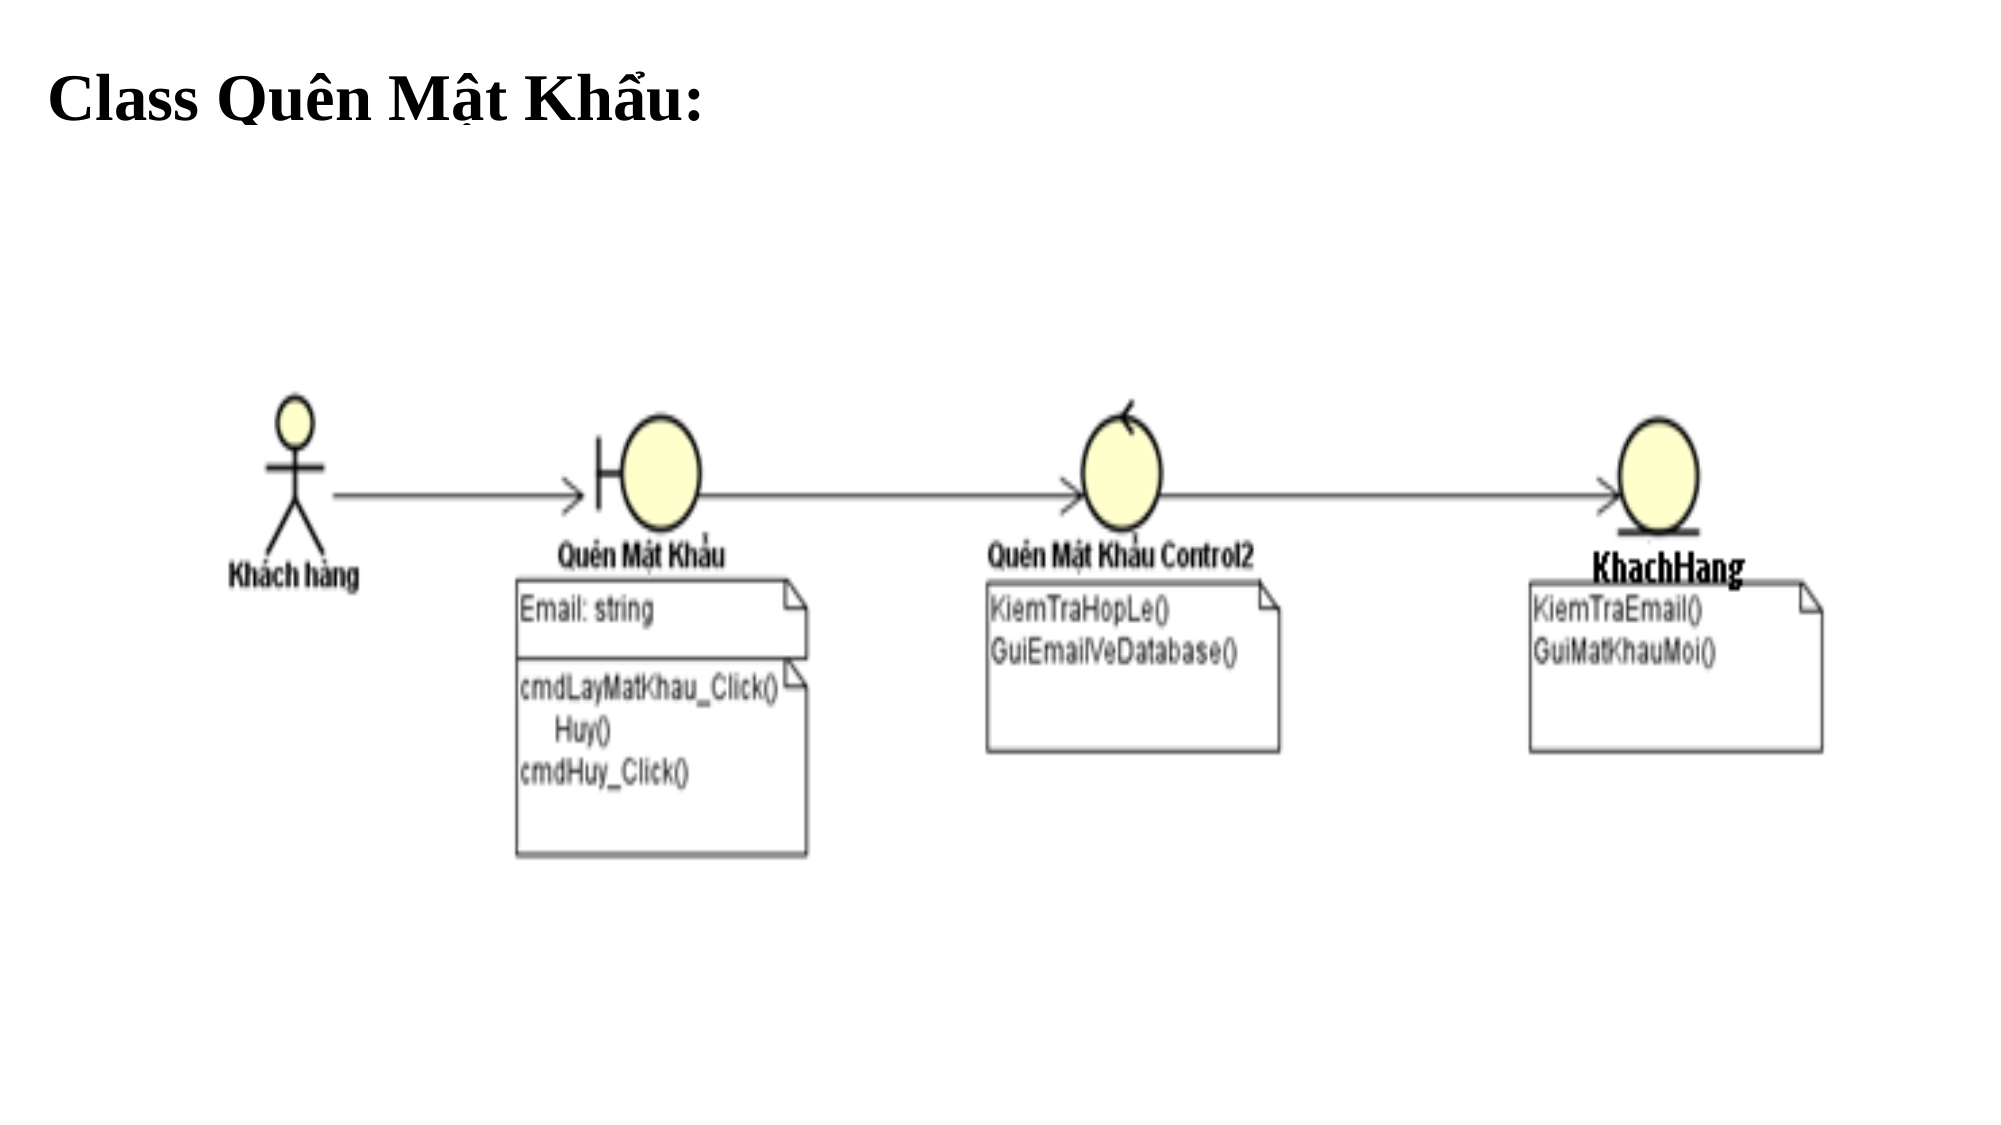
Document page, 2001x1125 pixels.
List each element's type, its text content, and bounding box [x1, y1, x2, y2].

picture [0, 125, 2000, 1086]
text_box Class Quên Mật Khẩu: [32, 46, 722, 125]
